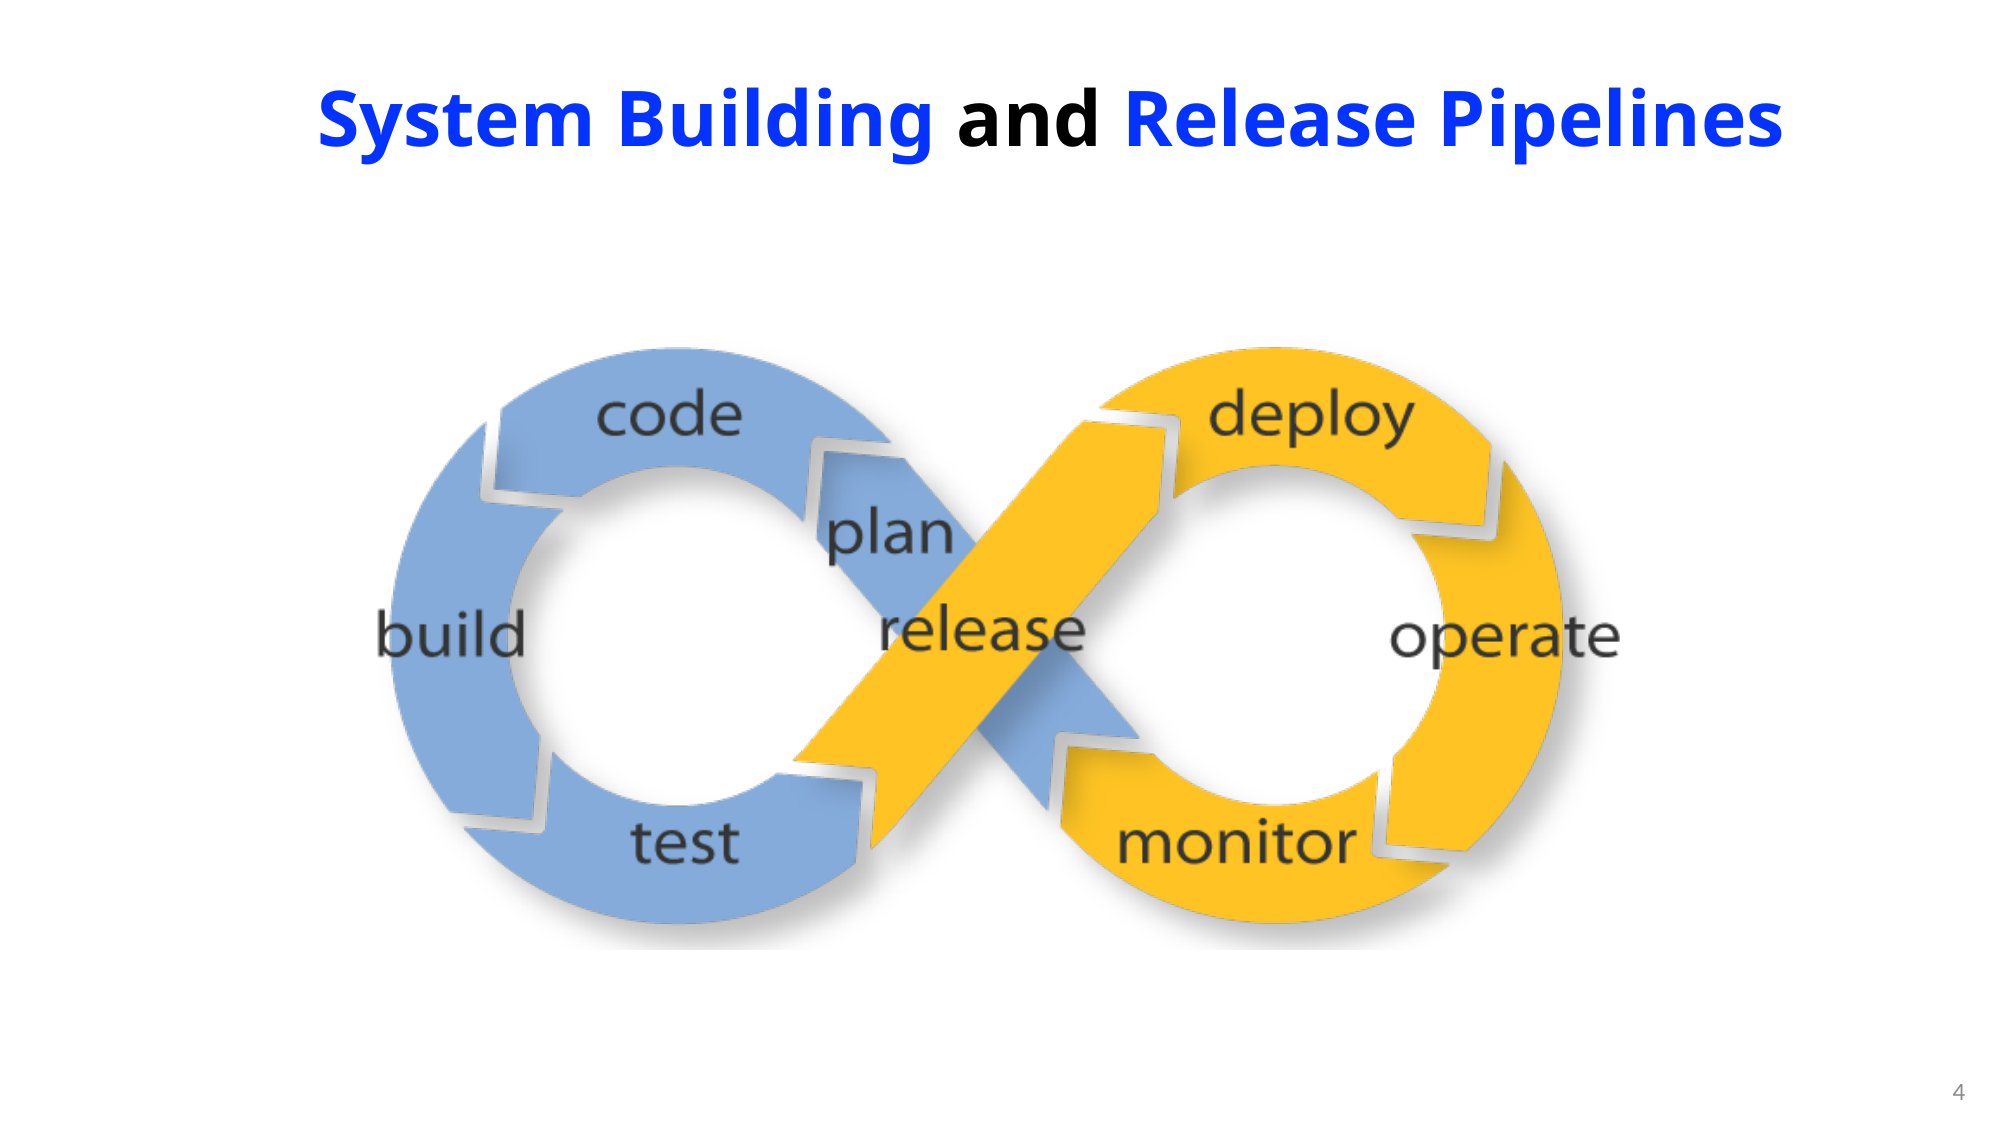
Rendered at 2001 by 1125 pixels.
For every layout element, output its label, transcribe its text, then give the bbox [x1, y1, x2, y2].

slide_number 4 [1923, 1068, 1981, 1113]
picture [373, 341, 1627, 950]
text_box System Building and Release Pipelines [199, 12, 1949, 230]
